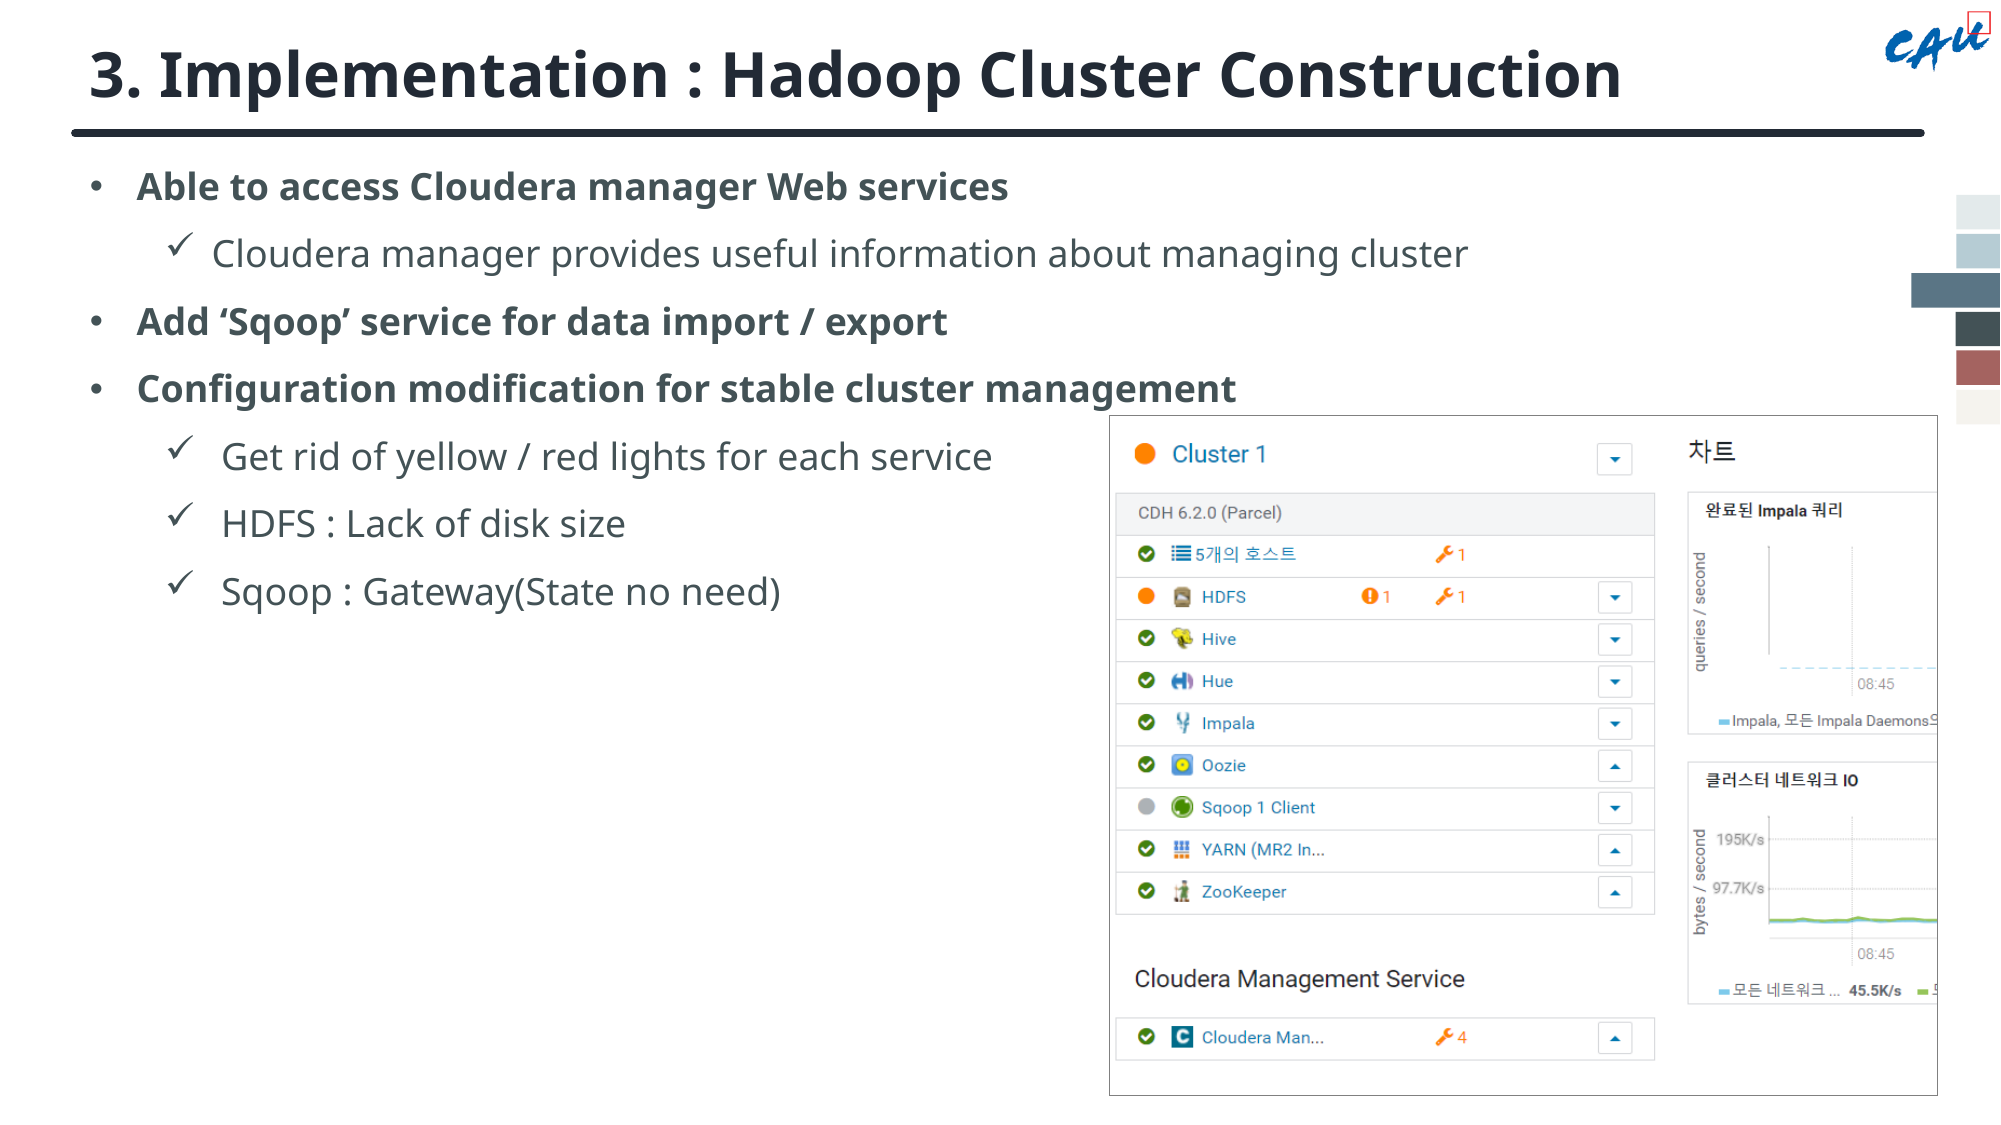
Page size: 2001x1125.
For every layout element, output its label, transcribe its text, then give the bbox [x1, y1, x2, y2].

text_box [1911, 194, 2000, 425]
text_box 3. Implementation : Hadoop Cluster Construction [75, 27, 1858, 118]
text_box Able to access Cloudera manager Web services Cloudera manager provides useful information about managing cluster Add ‘Sqoop’ service for data import / export Configuration modification for stable cluster management Get rid of yellow / red lights for each service HDFS : Lack of disk size Sqoop : Gateway(State no need) [74, 134, 1921, 621]
picture [1884, 10, 1992, 72]
picture [1109, 415, 1938, 1096]
